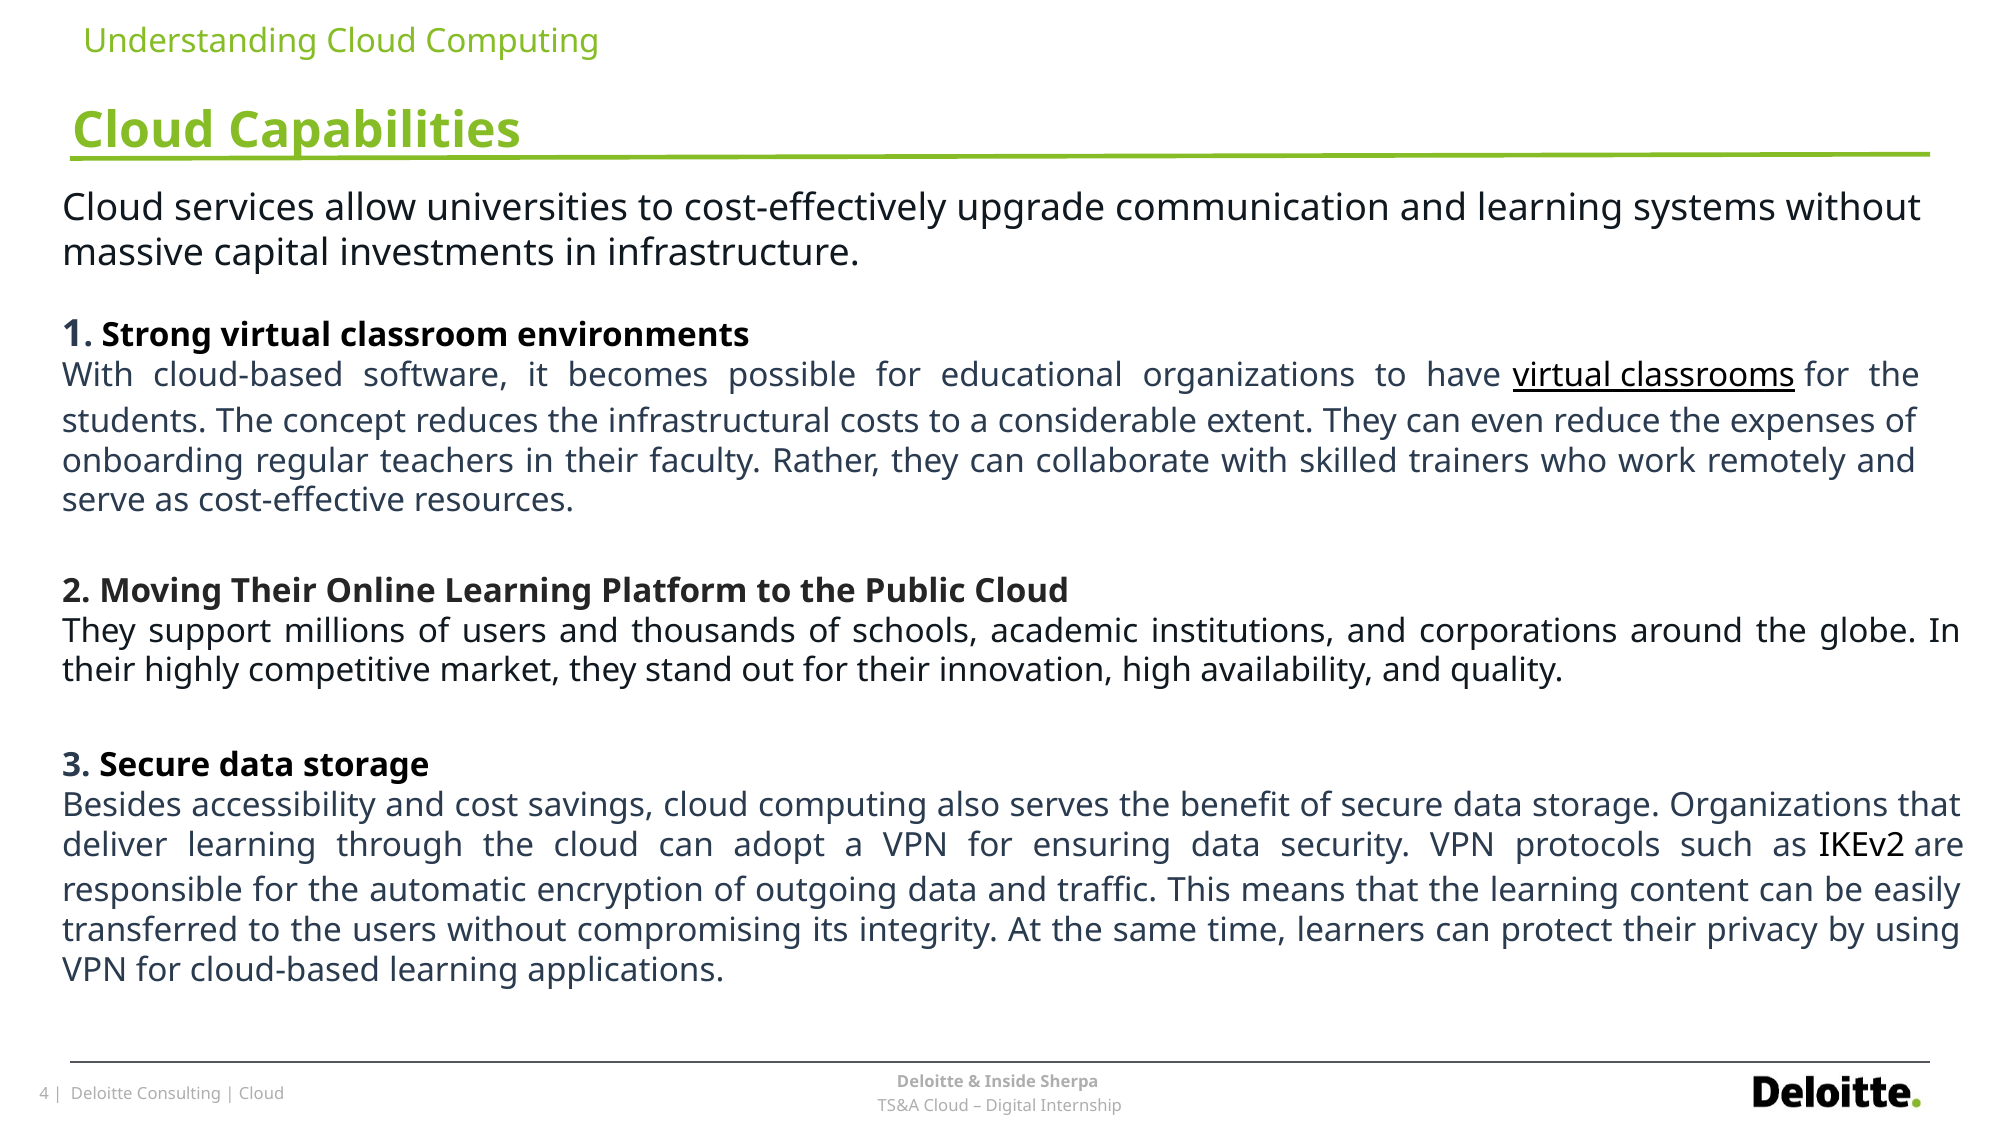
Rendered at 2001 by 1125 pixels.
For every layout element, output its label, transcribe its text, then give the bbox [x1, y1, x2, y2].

title Understanding Cloud Computing [83, 18, 1944, 69]
text_box 2. Moving Their Online Learning Platform to the Public Cloud They support millions of users and thousands of schools, academic institutions, and corporations around the globe. In their highly competitive market, they stand out for their innovation, high availability, and quality. [47, 561, 1980, 696]
text_box 1. Strong virtual classroom environments With cloud-based software, it becomes possible for educational organizations to have virtual classrooms for the students. The concept reduces the infrastructural costs to a considerable extent. They can even reduce the expenses of onboarding regular teachers in their faculty. Rather, they can collaborate with skilled trainers who work remotely and serve as cost-effective resources. [47, 301, 1935, 526]
text_box 3. Secure data storage Besides accessibility and cost savings, cloud computing also serves the benefit of secure data storage. Organizations that deliver learning through the cloud can adopt a VPN for ensuring data security. VPN protocols such as IKEv2 are responsible for the automatic encryption of outgoing data and traffic. This means that the learning content can be easily transferred to the users without compromising its integrity. At the same time, learners can protect their privacy by using VPN for cloud-based learning applications. [47, 735, 1980, 996]
text_box Cloud Capabilities [67, 91, 812, 164]
text_box Cloud services allow universities to cost-effectively upgrade communication and learning systems without massive capital investments in infrastructure. [47, 175, 1966, 281]
picture [1743, 1067, 1931, 1119]
